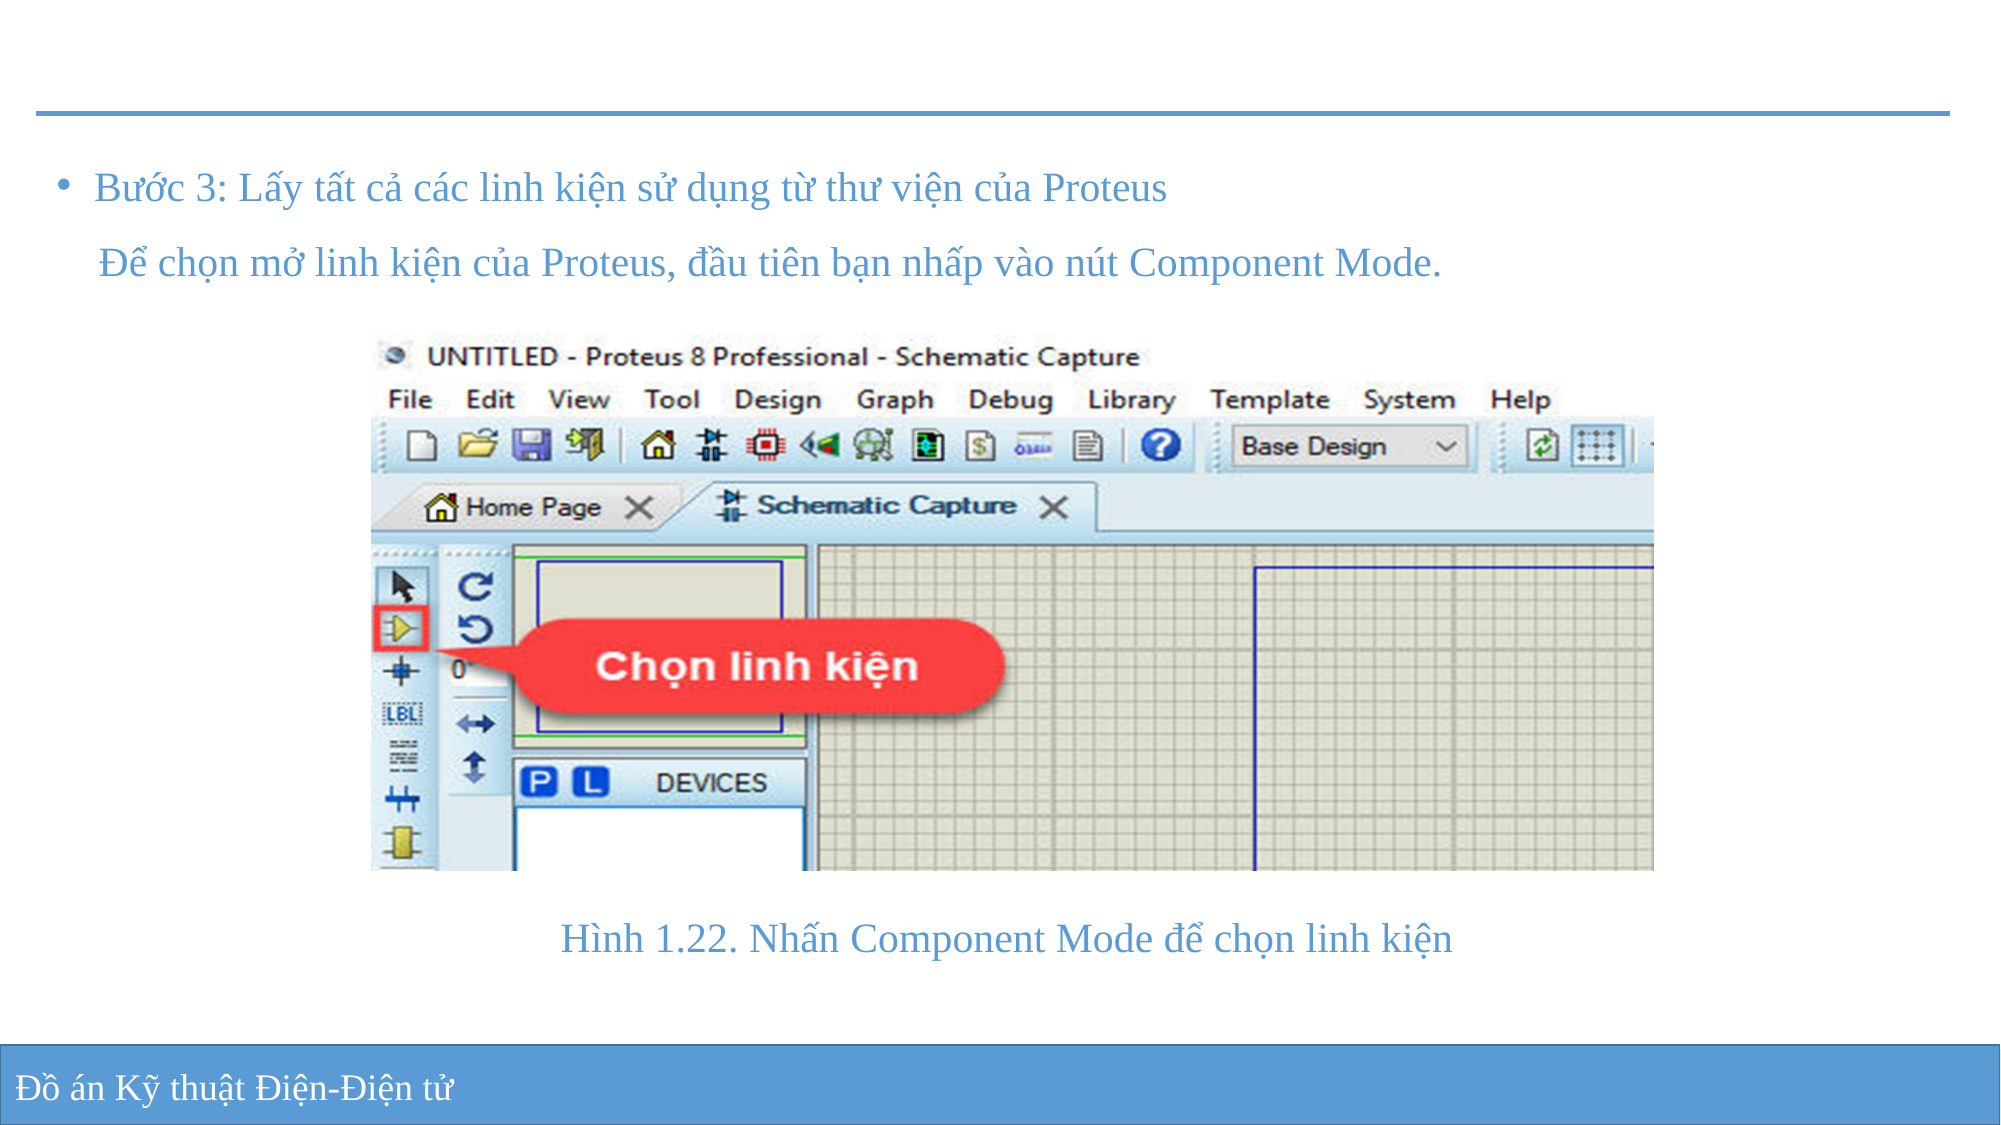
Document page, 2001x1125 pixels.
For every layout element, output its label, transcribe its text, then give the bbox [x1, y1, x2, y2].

picture [371, 333, 1654, 871]
text_box Đồ án Kỹ thuật Điện-Điện tử [0, 1044, 2000, 1125]
text_box Bước 3: Lấy tất cả các linh kiện sử dụng từ thư viện của Proteus Để chọn mở linh kiện của Proteus, đầu tiên bạn nhấp vào nút Component Mode. Hình 1.22. Nhấn Component Mode để chọn linh kiện [41, 126, 1951, 1009]
